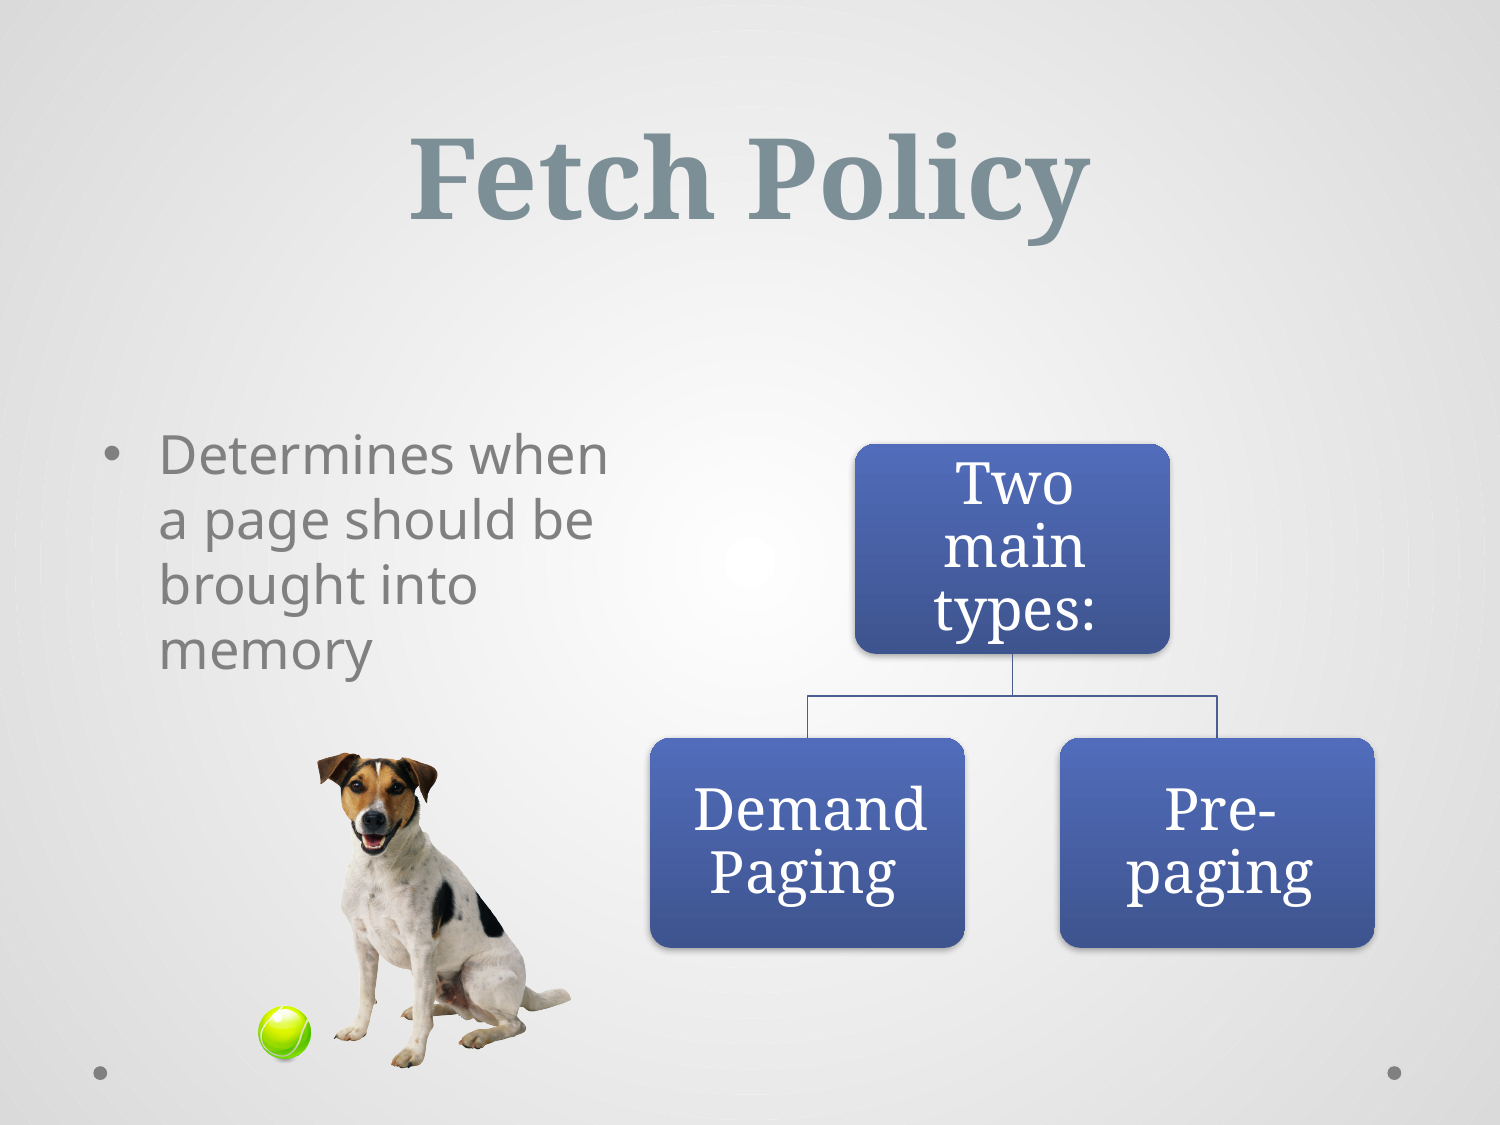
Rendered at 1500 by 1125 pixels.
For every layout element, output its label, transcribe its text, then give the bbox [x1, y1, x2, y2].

list Determines when a page should be brought into memory [87, 412, 650, 1063]
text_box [649, 412, 1376, 980]
picture [249, 749, 576, 1072]
title Fetch Policy [108, 74, 1392, 250]
